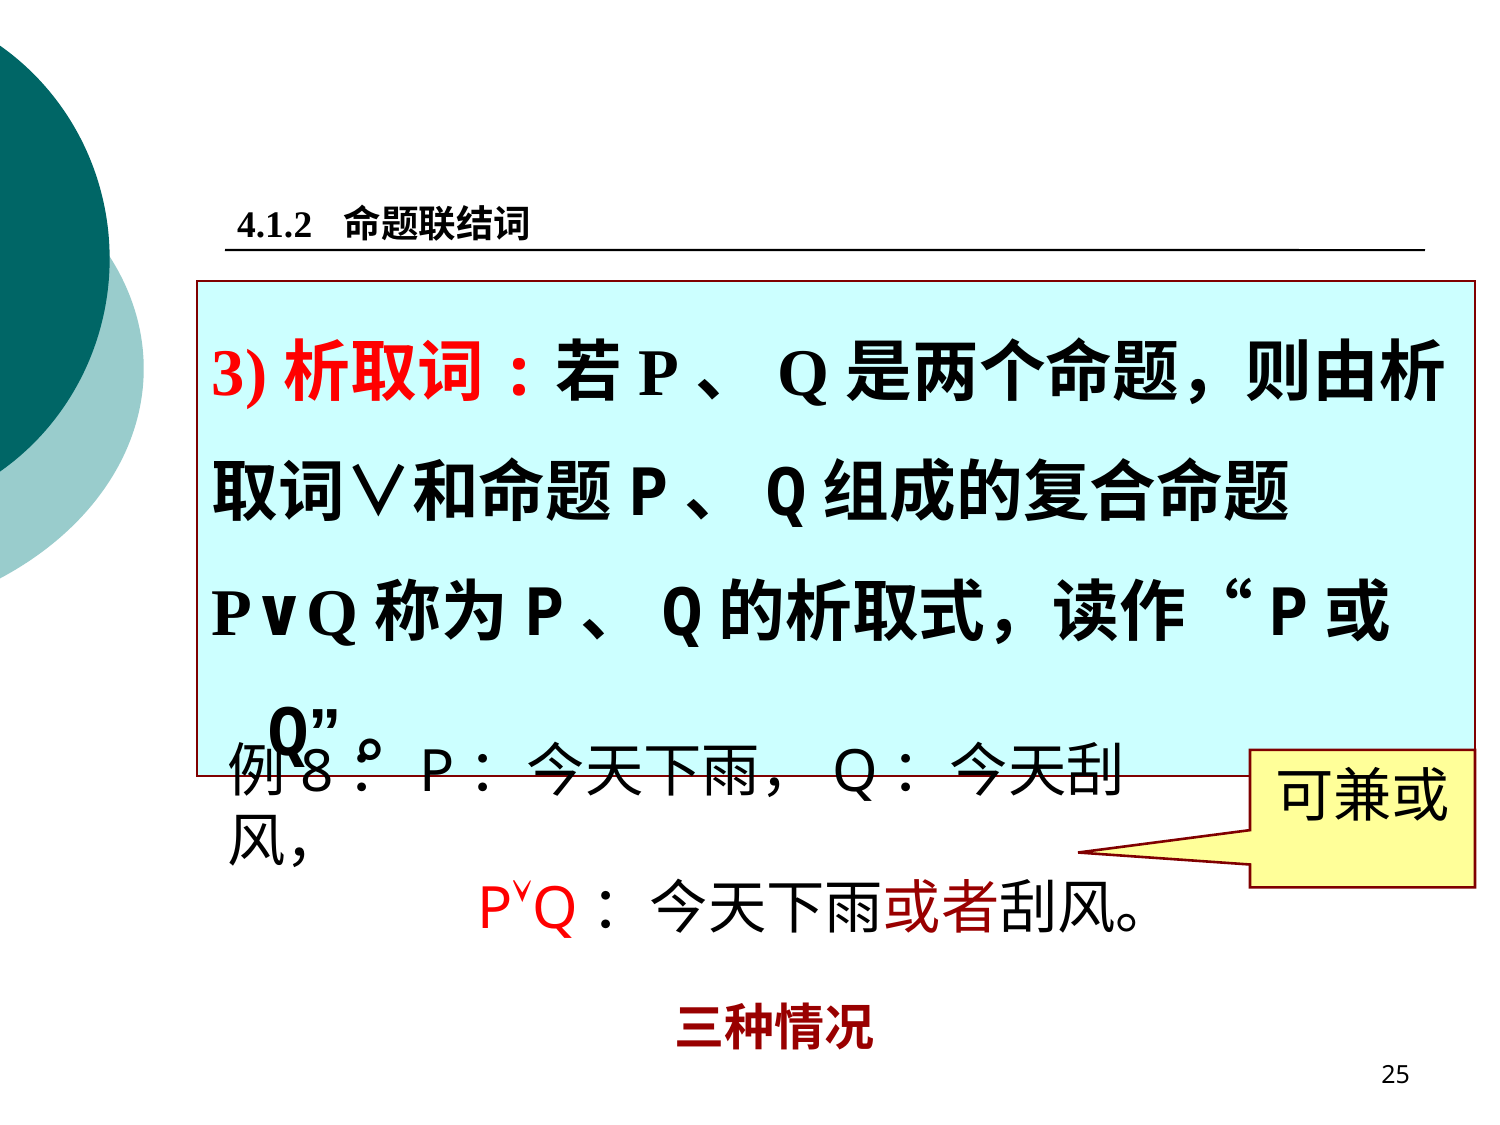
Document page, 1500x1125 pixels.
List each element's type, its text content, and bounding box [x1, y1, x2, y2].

slide_number 25 [1074, 1025, 1425, 1100]
text_box 例8：P：今天下雨，Q：今天刮风， [212, 724, 1250, 881]
text_box PQ：今天下雨或者刮风。 [447, 862, 1238, 948]
text_box 三种情况 [660, 987, 1013, 1063]
text_box 可兼或 [1078, 749, 1475, 888]
text_box 3)析取词:若P、Q是两个命题，则由析 取词∨和命题P、Q组成的复合命题 P∨Q称为P、Q的析取式，读作“P或Q”。 [197, 280, 1475, 776]
text_box 4.1.2 命题联结词 [222, 192, 638, 253]
